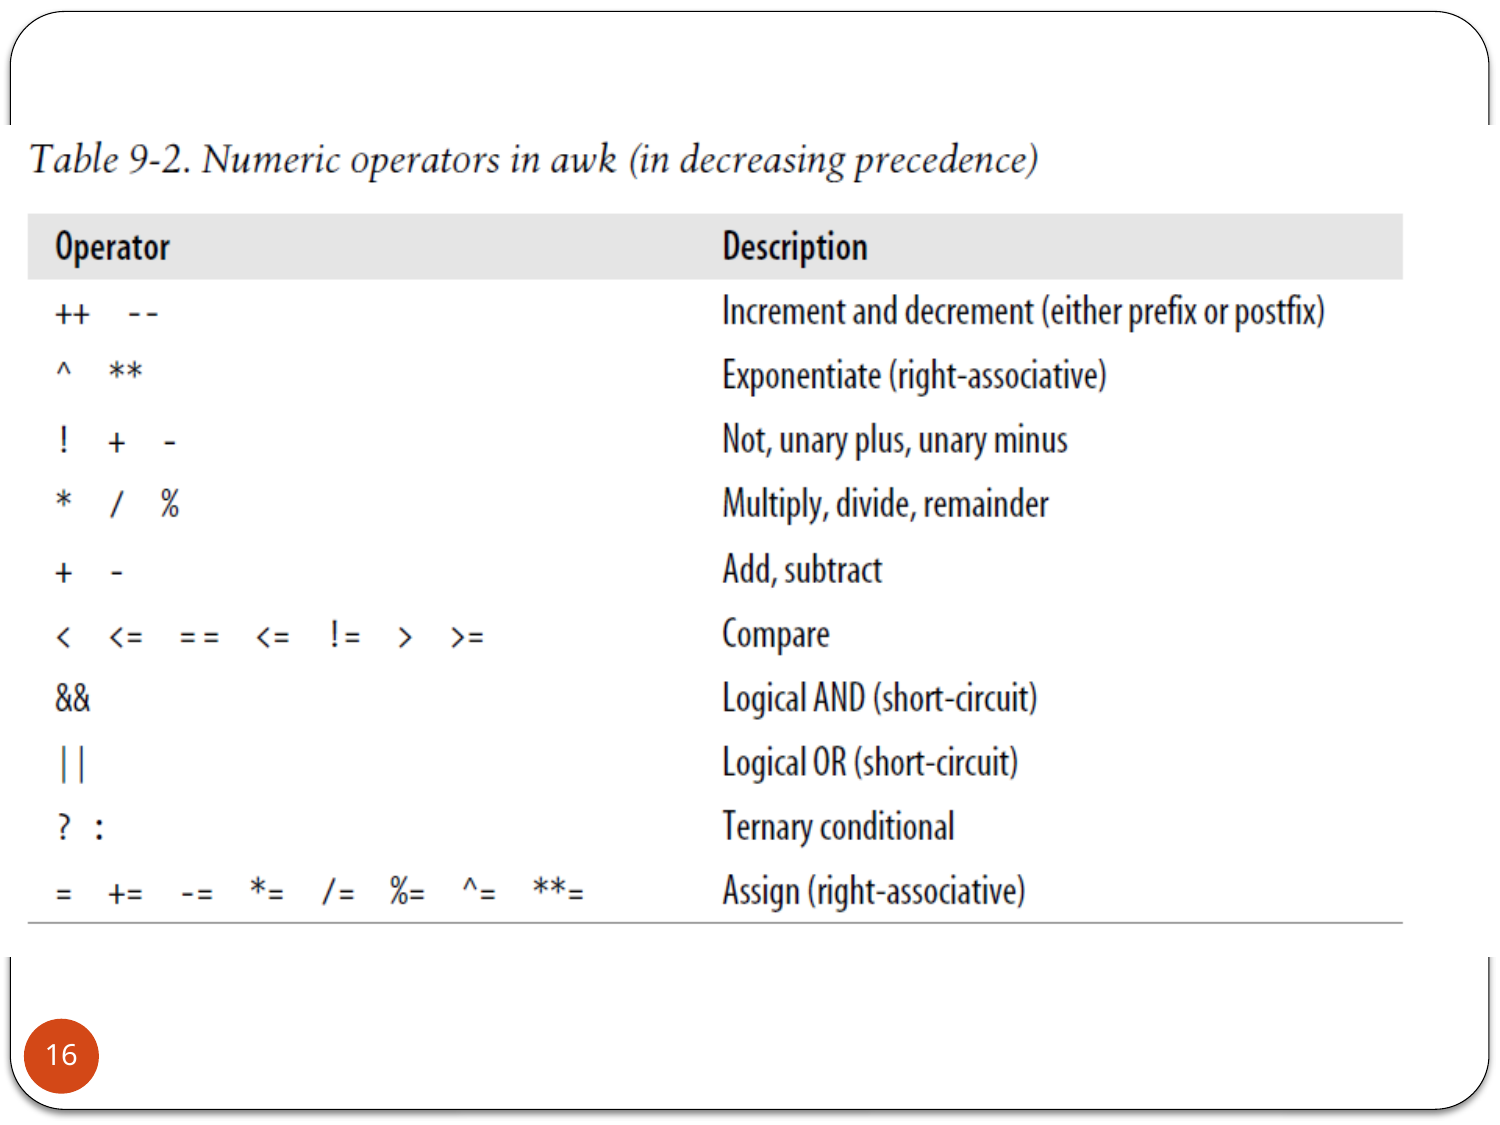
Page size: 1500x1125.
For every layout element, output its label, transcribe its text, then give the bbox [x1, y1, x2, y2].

picture [0, 125, 1500, 958]
slide_number 16 [23, 1018, 99, 1094]
